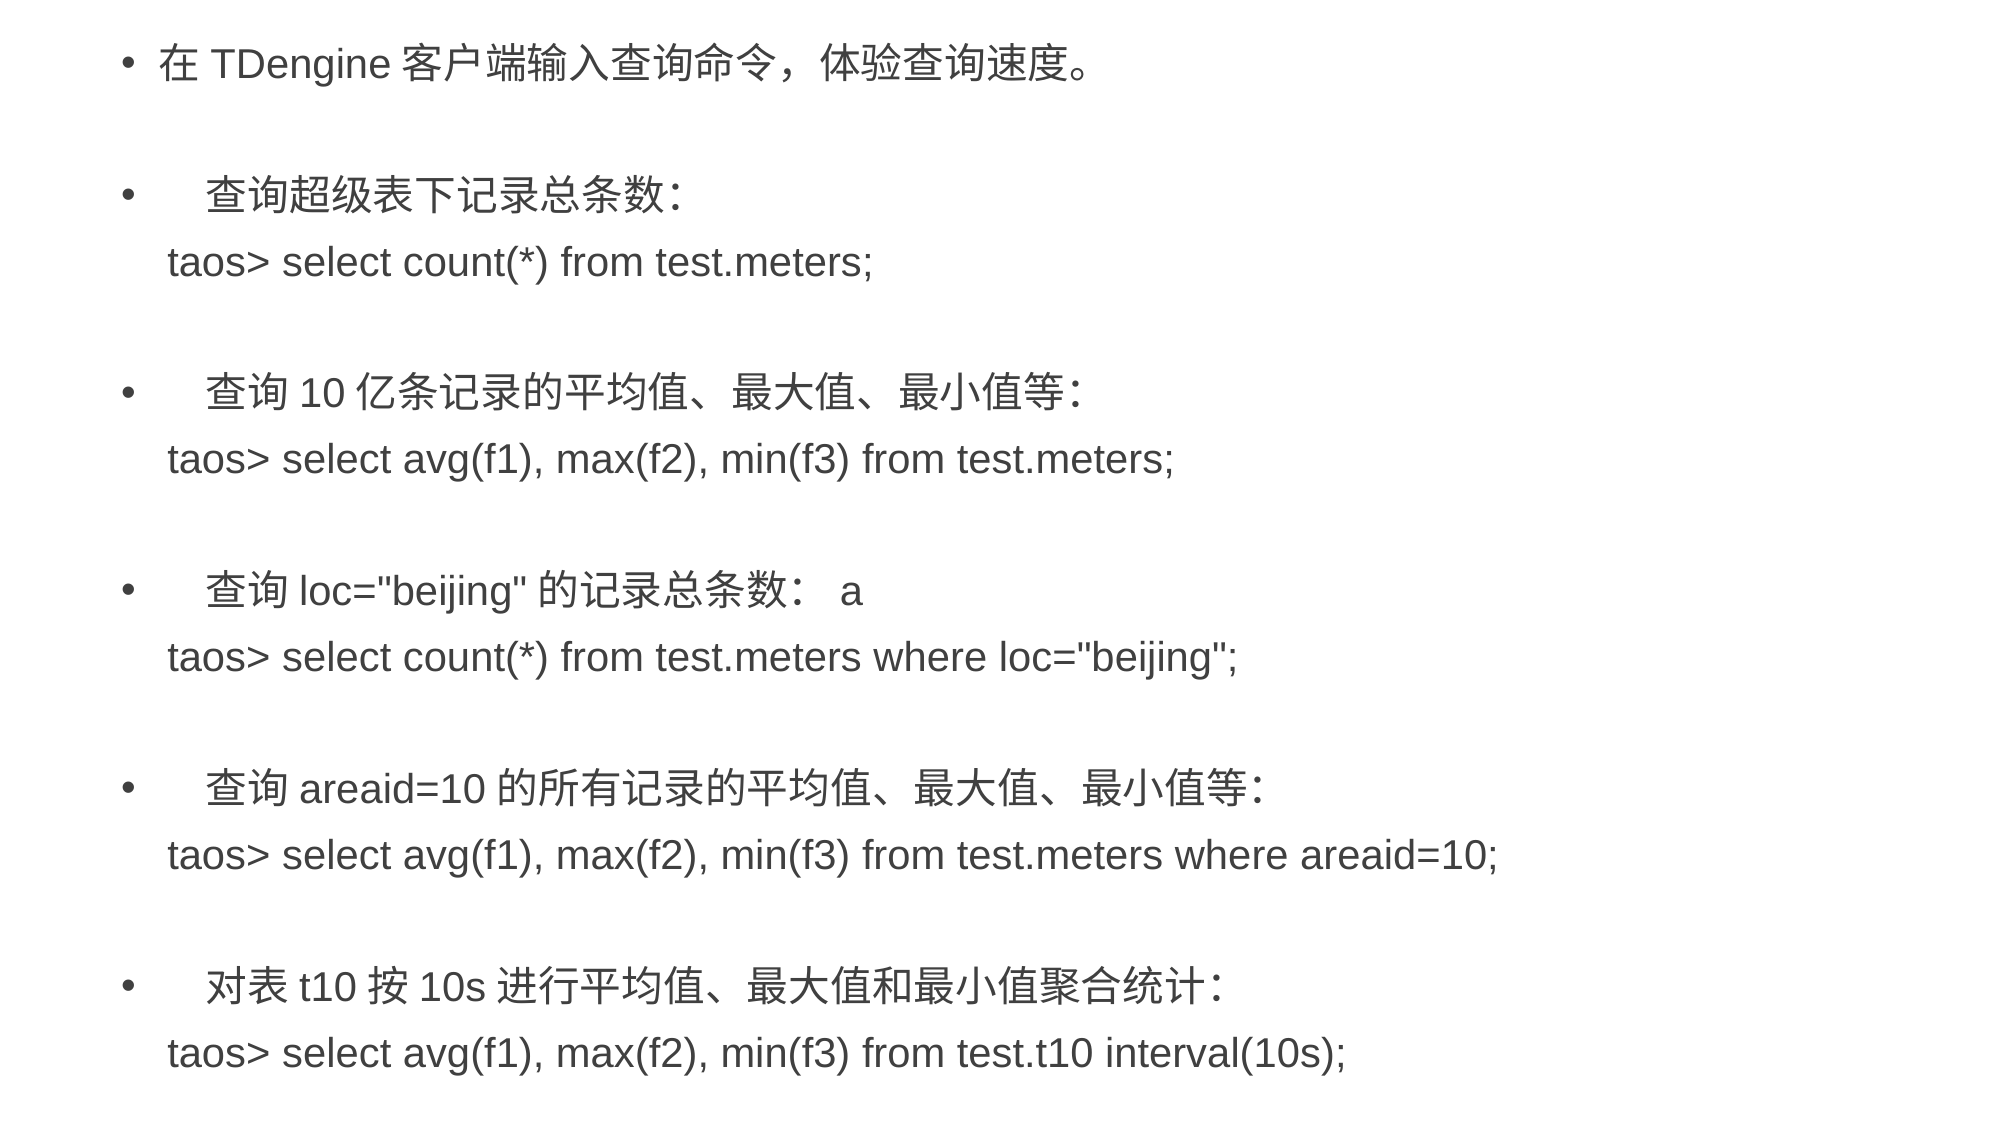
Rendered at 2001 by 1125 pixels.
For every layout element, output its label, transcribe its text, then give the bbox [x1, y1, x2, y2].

list 在TDengine客户端输入查询命令，体验查询速度。 查询超级表下记录总条数： taos> select count(*) from test.meters; 查询10亿条记录的平均值、最大值、最小值等： taos> select avg(f1), max(f2), min(f3) from test.meters; 查询loc="beijing"的记录总条数：a taos> select count(*) from test.meters where loc="beijing"; 查询areaid=10的所有记录的平均值、最大值、最小值等： taos> select avg(f1), max(f2), min(f3) from test.meters where areaid=10; 对表t10按10s进行平均值、最大值和最小值聚合统计： taos> select avg(f1), max(f2), min(f3) from test.t10 interval(10s); [106, 34, 1832, 1120]
